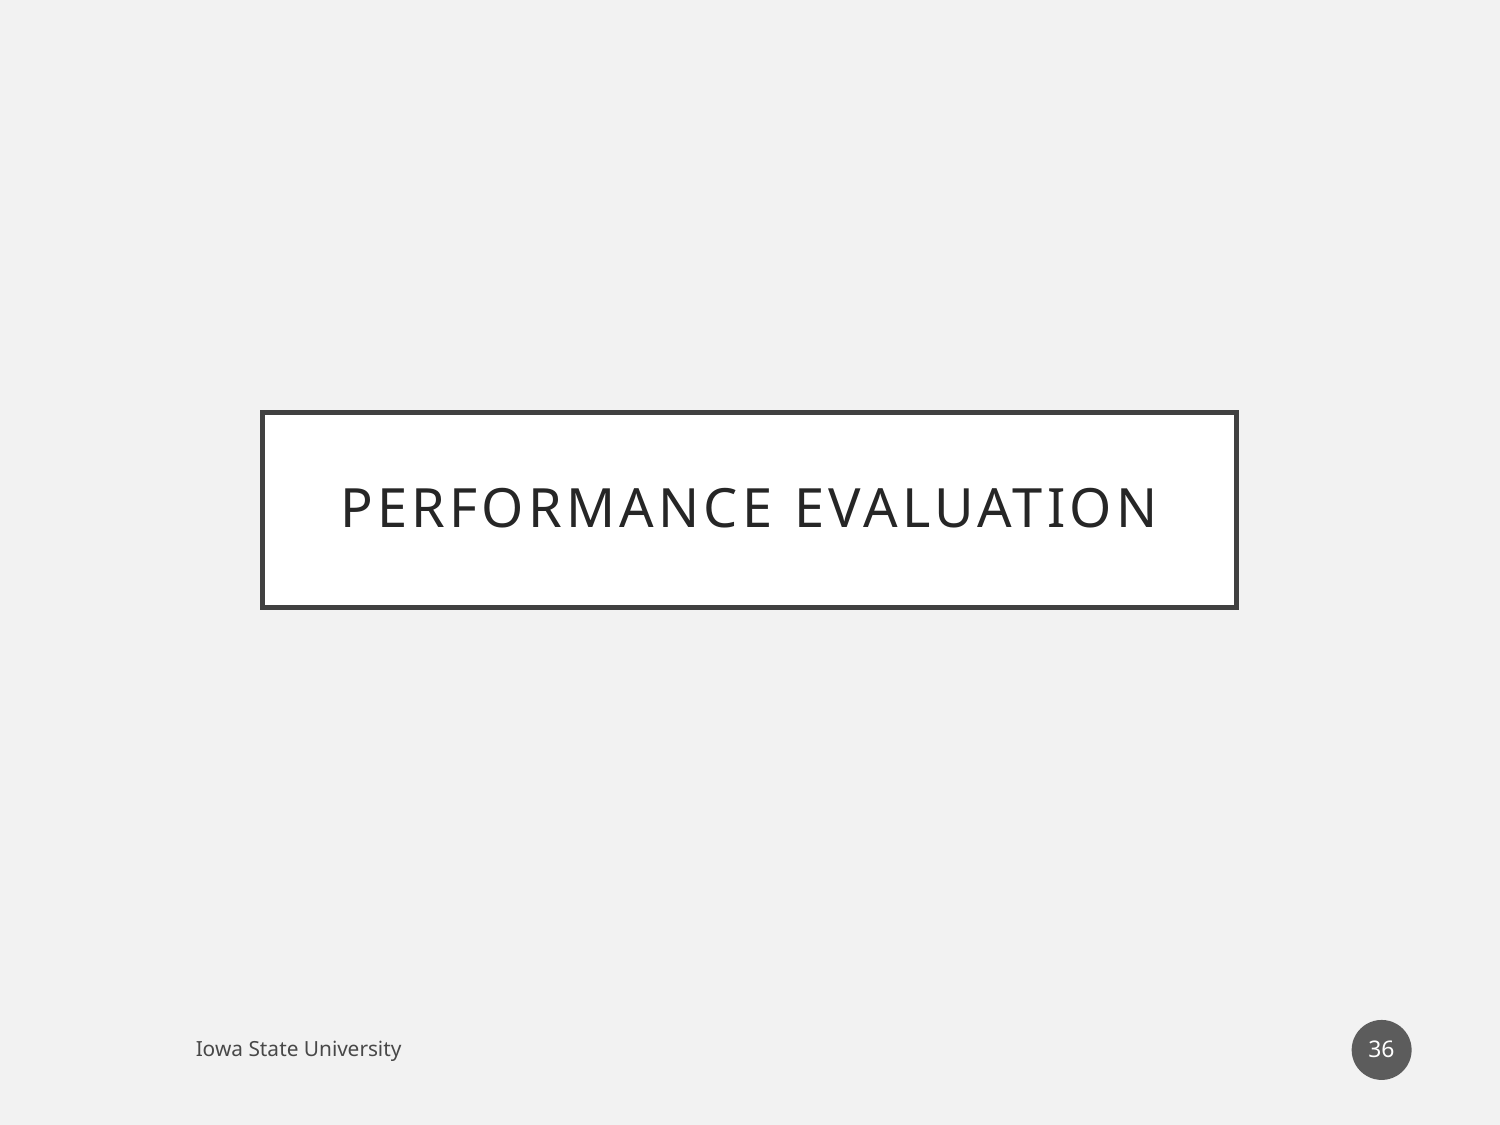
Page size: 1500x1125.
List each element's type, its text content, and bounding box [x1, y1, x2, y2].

slide_number 36 [1351, 1019, 1412, 1080]
footer Iowa State University [180, 1023, 929, 1076]
title PERFORMANCE EVALUATION [260, 410, 1239, 610]
